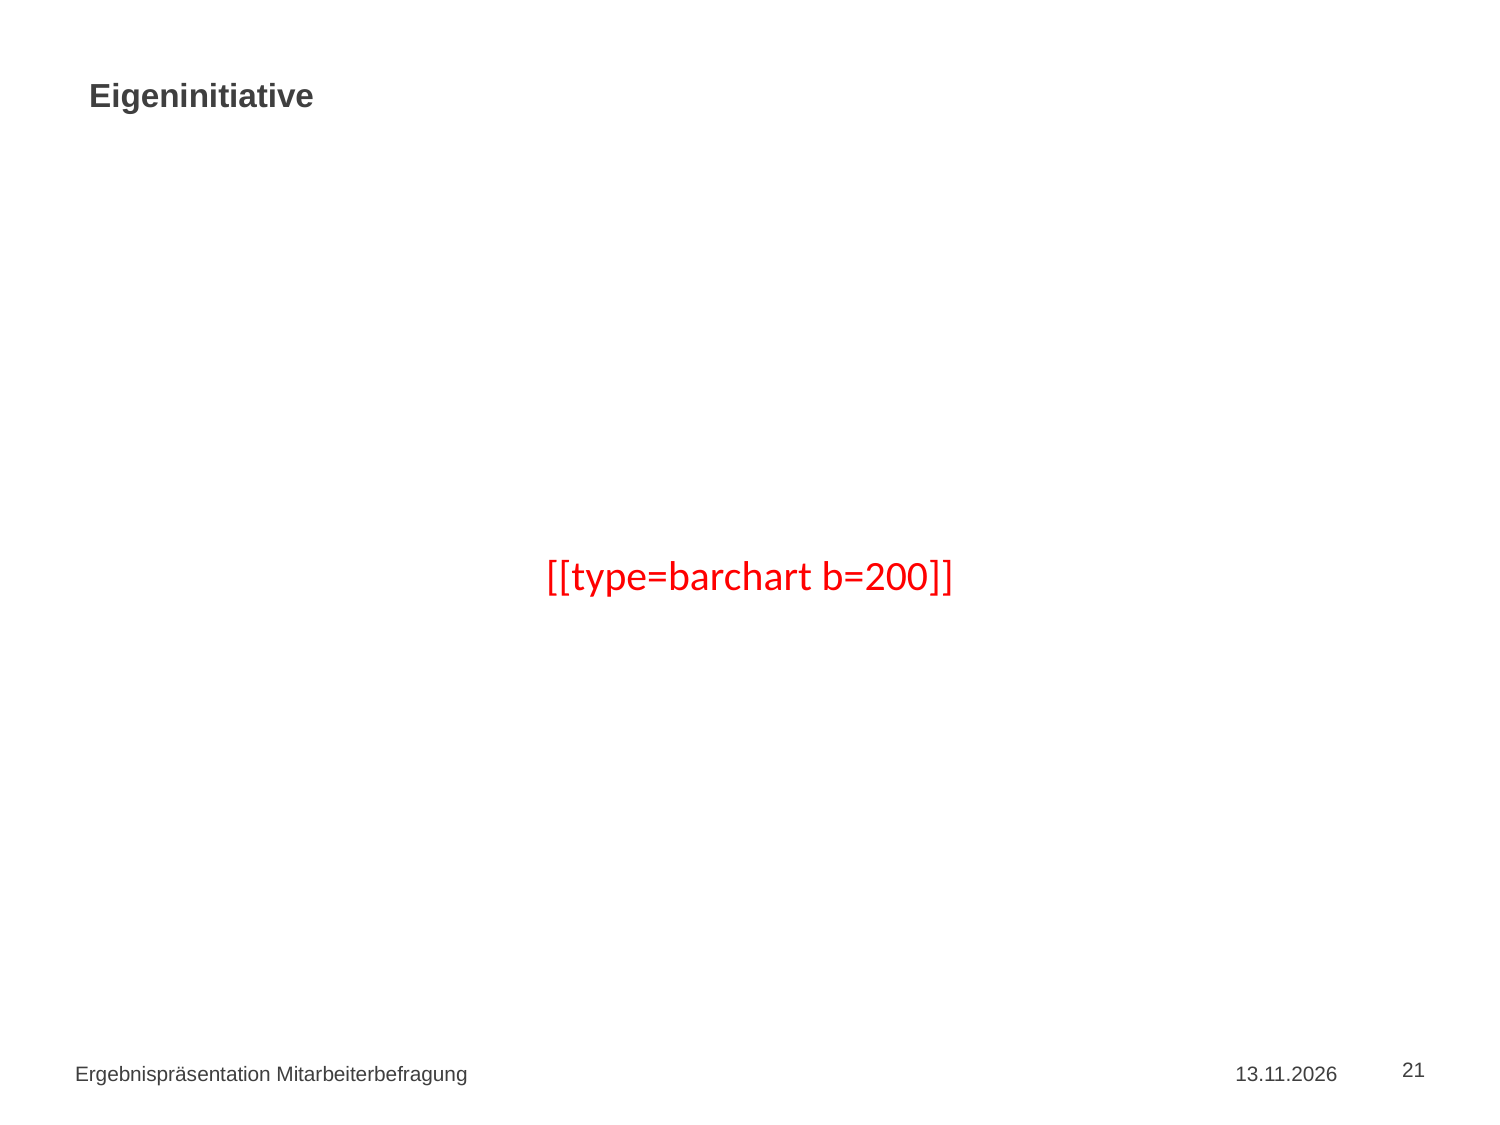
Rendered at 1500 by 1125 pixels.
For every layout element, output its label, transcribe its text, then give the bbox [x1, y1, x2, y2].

footer Ergebnispräsentation Mitarbeiterbefragung [75, 1042, 1113, 1103]
text_box [[type=barchart b=200]] [422, 540, 1078, 606]
slide_number 21 [1338, 1042, 1425, 1103]
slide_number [1113, 1042, 1338, 1103]
title Eigeninitiative [73, 66, 1424, 166]
